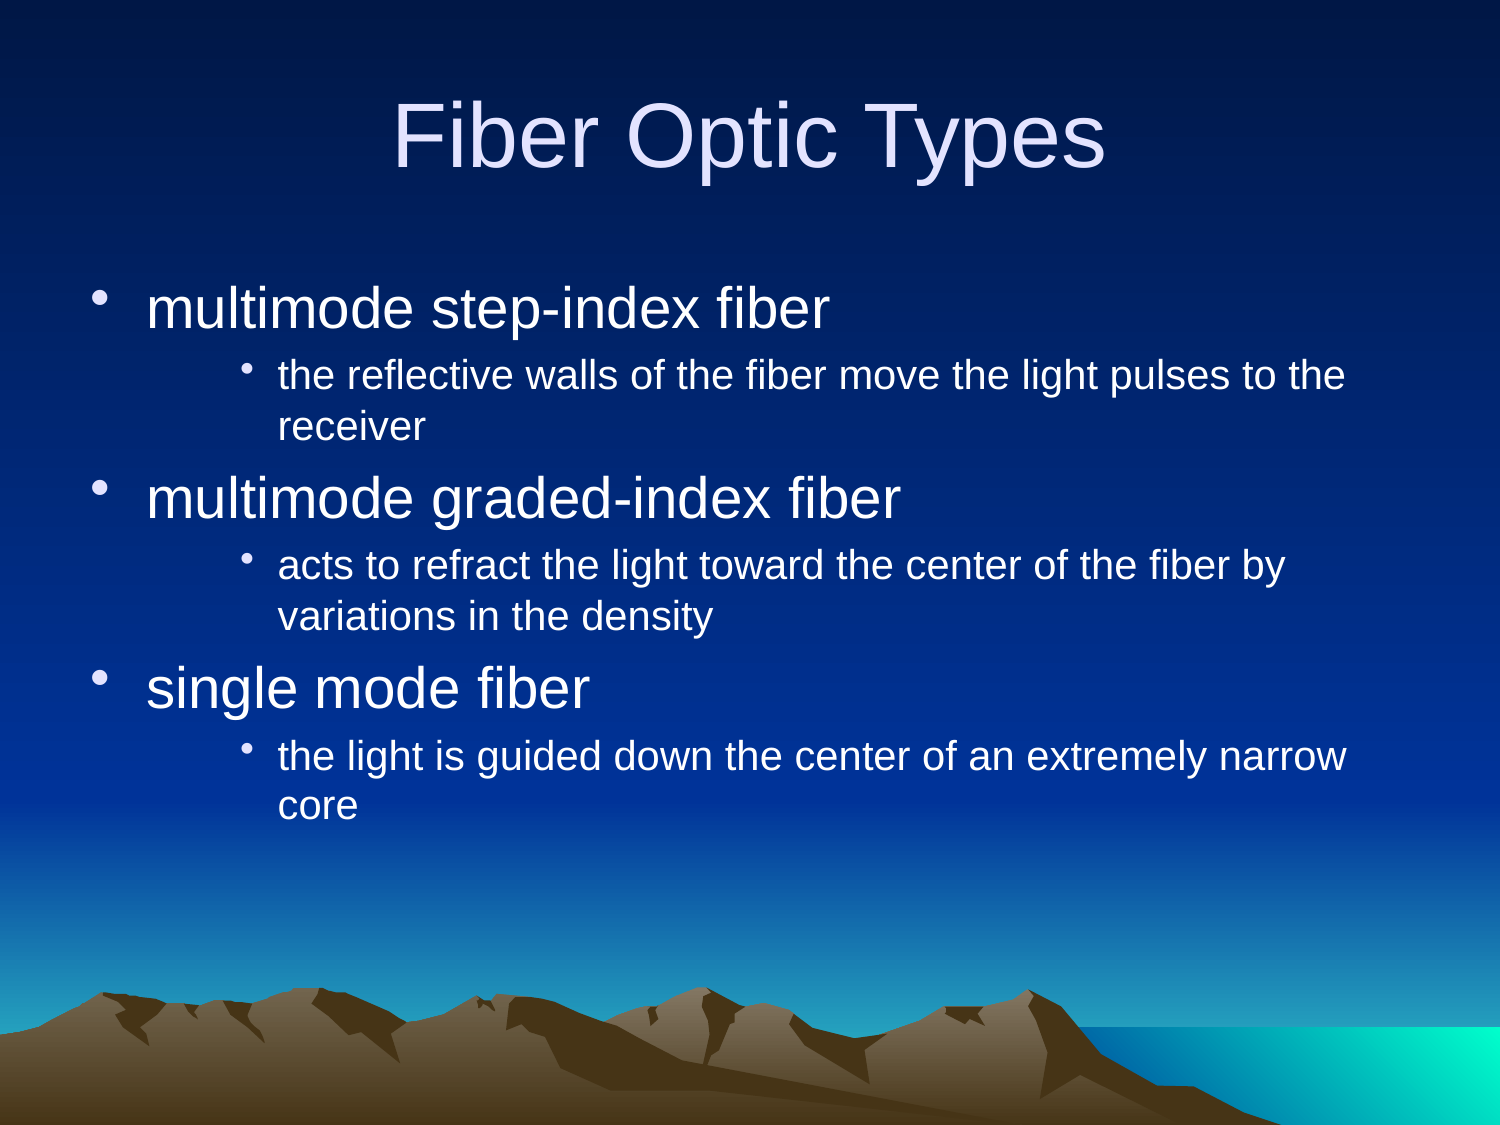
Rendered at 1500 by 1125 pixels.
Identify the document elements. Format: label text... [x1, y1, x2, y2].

title Fiber Optic Types [74, 37, 1426, 226]
list multimode step-index fiber the reflective walls of the fiber move the light pulses to the receiver multimode graded-index fiber acts to refract the light toward the center of the fiber by variations in the density single mode fiber the light is guided down the center of an extremely narrow core [74, 262, 1426, 1001]
